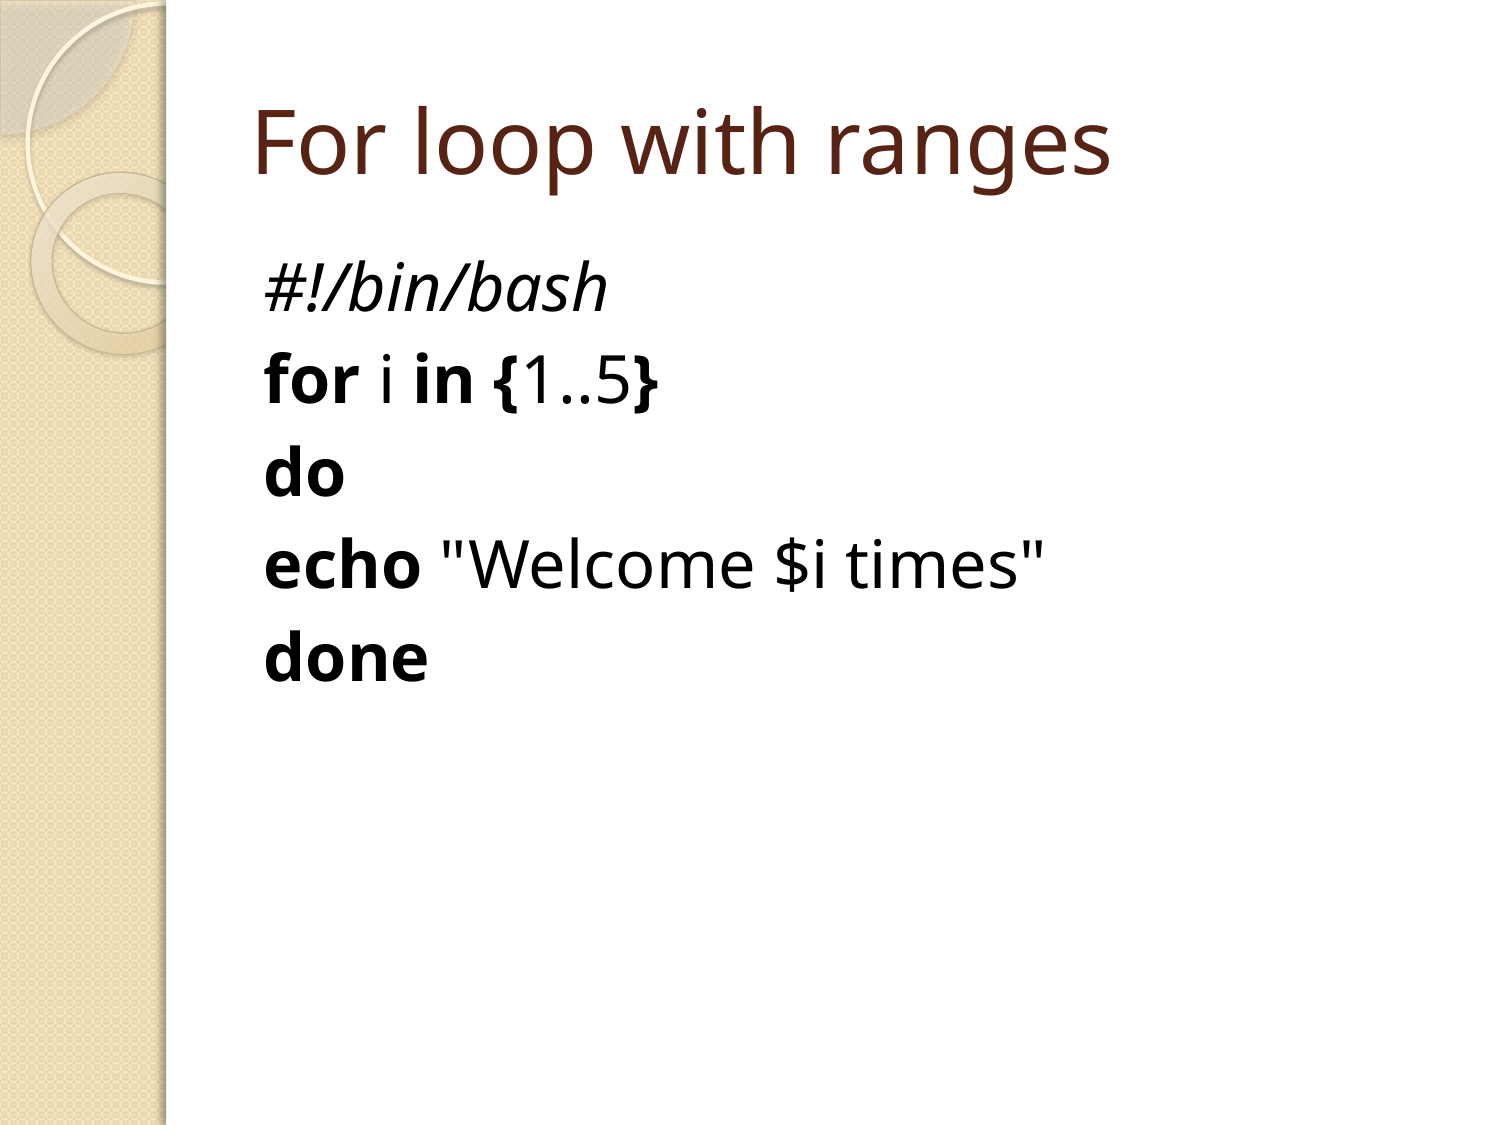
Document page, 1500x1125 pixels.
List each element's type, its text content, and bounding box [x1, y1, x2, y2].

title For loop with ranges [235, 45, 1466, 233]
list #!/bin/bash for i in {1..5} do echo "Welcome $i times" done [235, 237, 1466, 1025]
